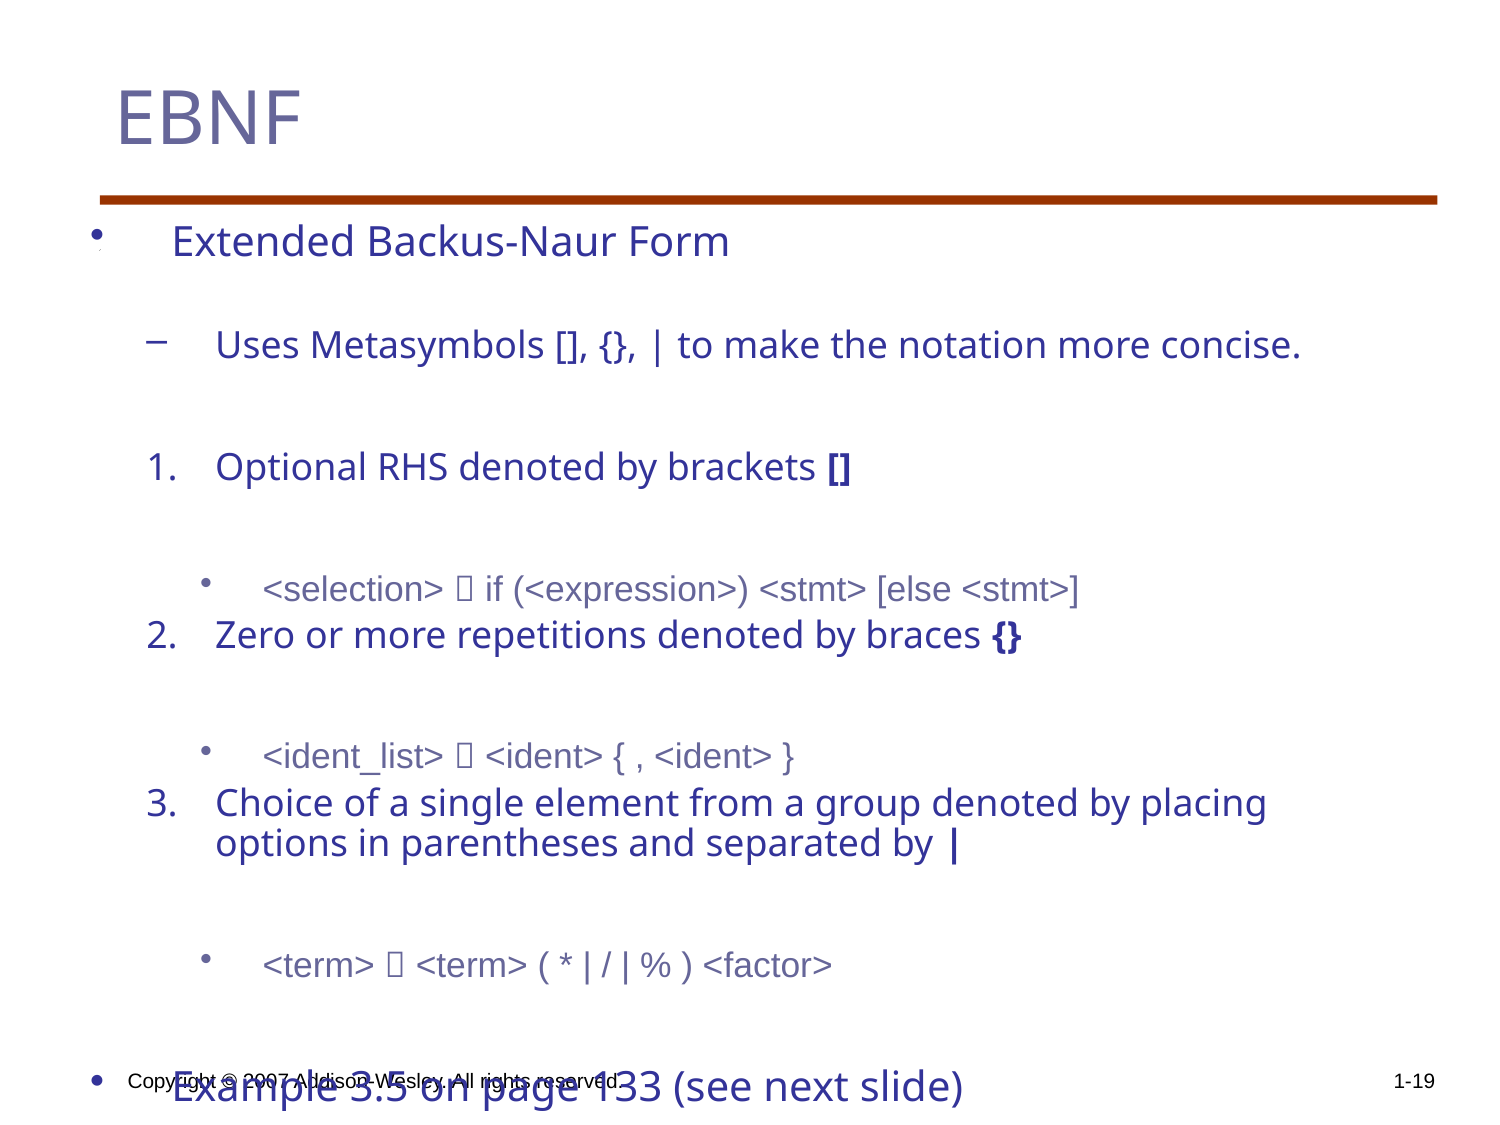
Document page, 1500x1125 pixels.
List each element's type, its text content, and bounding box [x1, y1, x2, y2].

slide_number 1-19 [1137, 1024, 1451, 1101]
list Extended Backus-Naur Form Uses Metasymbols [], {}, | to make the notation more concise. Optional RHS denoted by brackets [] <selection>  if (<expression>) <stmt> [else <stmt>] Zero or more repetitions denoted by braces {} <ident_list>  <ident> { , <ident> } Choice of a single element from a group denoted by placing options in parentheses and separated by | <term>  <term> ( * | / | % ) <factor> Example 3.5 on page 133 (see next slide) [75, 212, 1425, 956]
title EBNF [99, 62, 1438, 250]
footer Copyright © 2007 Addison-Wesley. All rights reserved. [112, 1024, 801, 1101]
